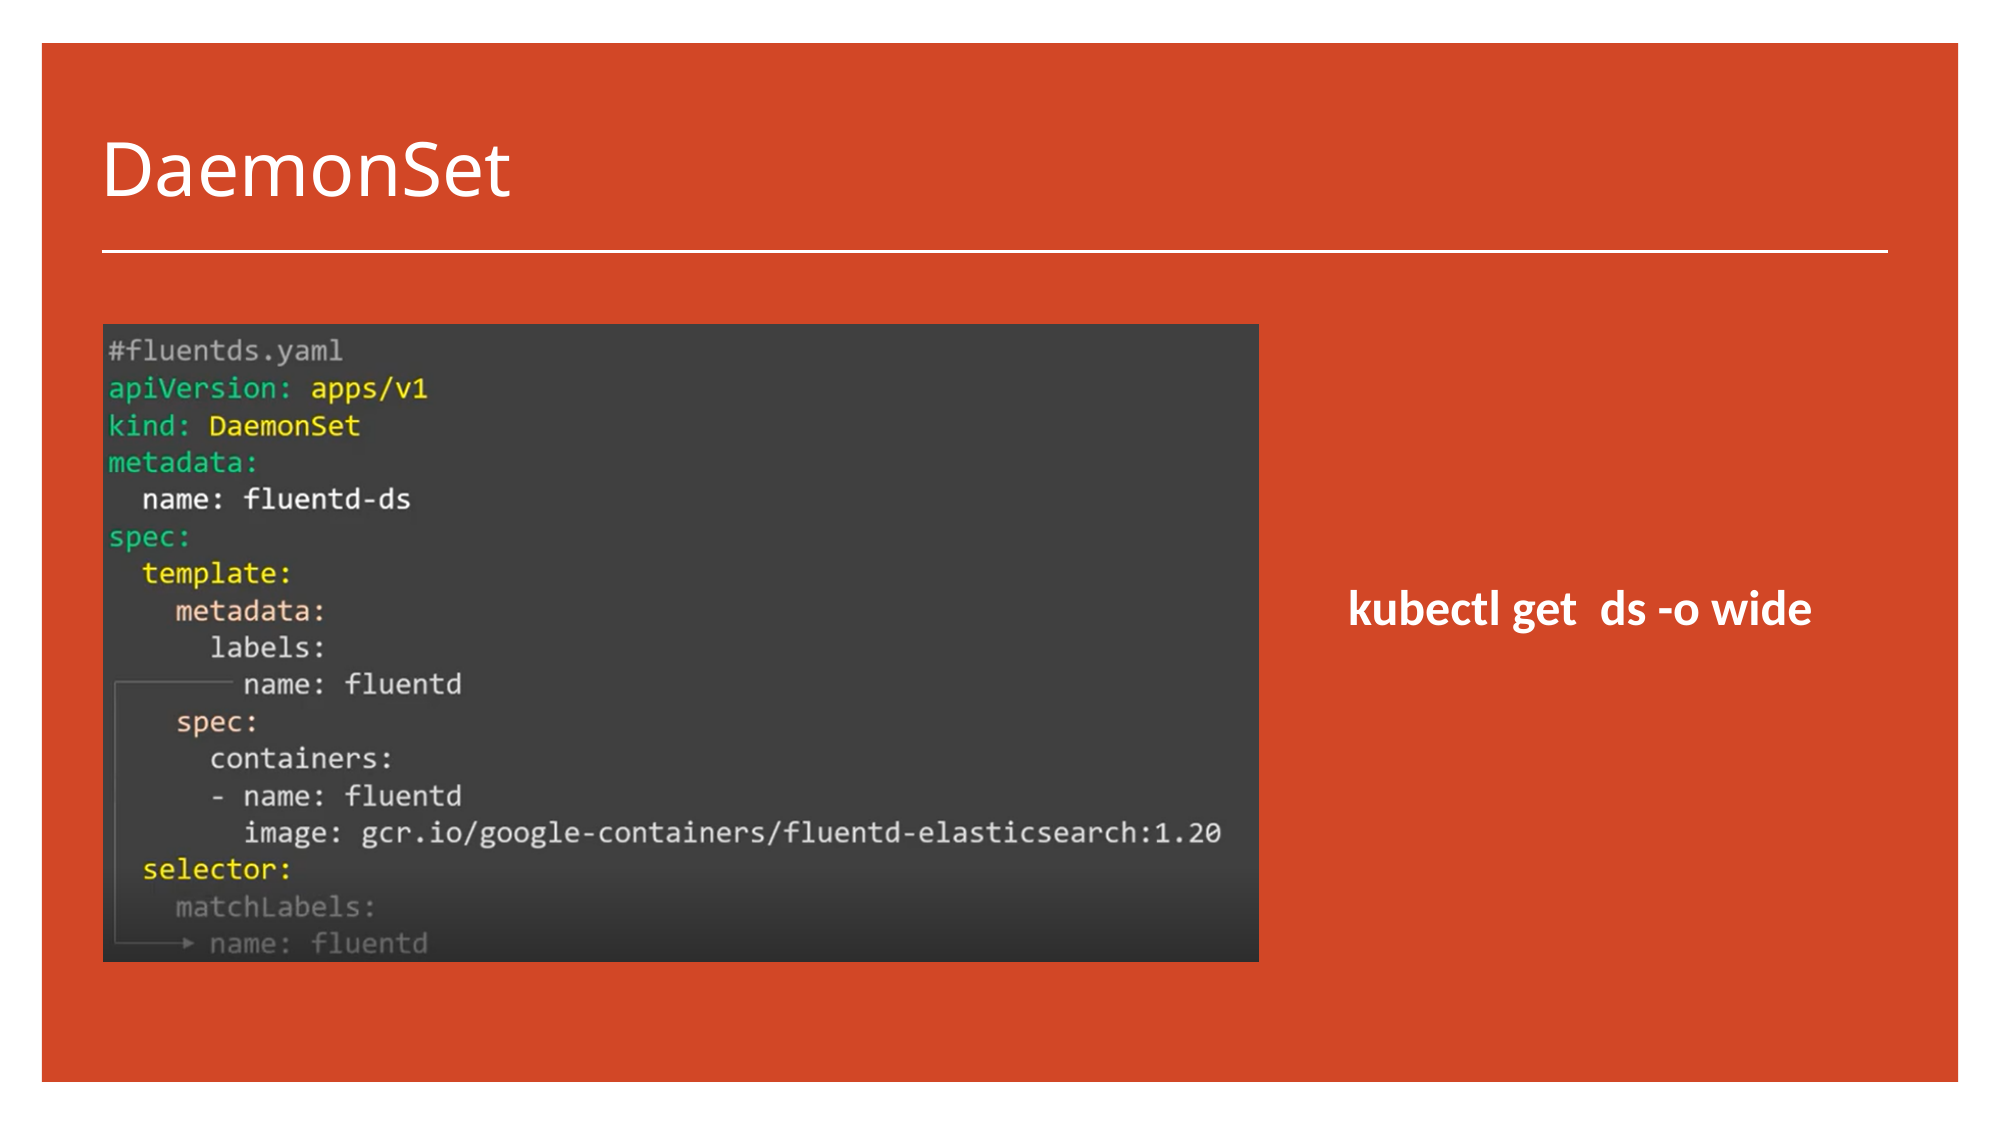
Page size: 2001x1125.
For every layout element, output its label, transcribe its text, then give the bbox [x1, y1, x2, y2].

text_box kubectl get ds -o wide [1333, 567, 1863, 643]
picture [103, 324, 1259, 962]
title DaemonSet [85, 113, 1214, 219]
